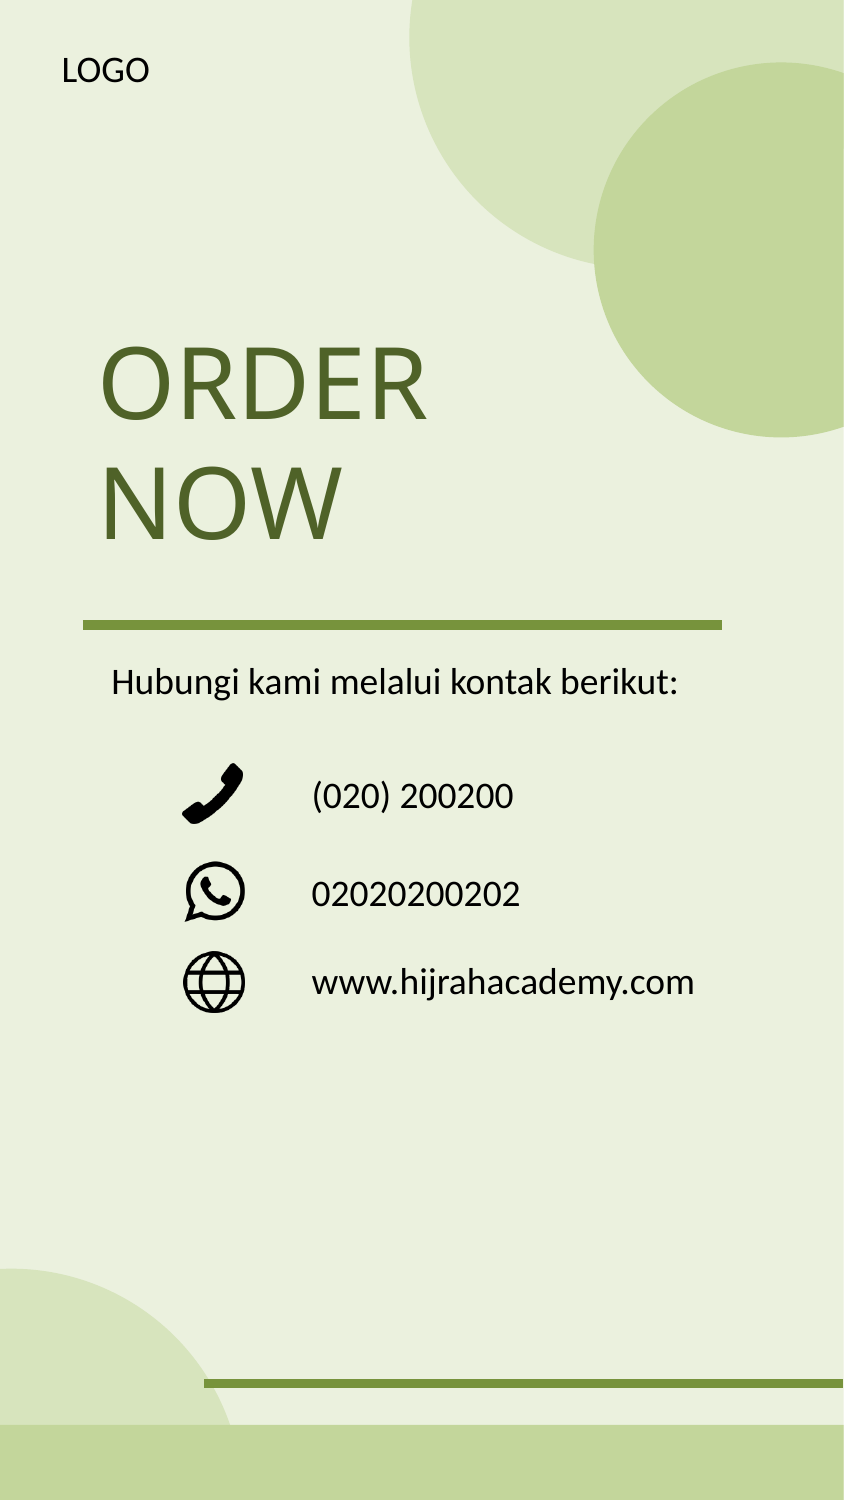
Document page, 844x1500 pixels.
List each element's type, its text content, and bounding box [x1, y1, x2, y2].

text_box LOGO [46, 37, 343, 98]
picture [181, 763, 243, 825]
text_box [407, 0, 844, 266]
text_box [591, 60, 844, 440]
text_box 02020200202 [296, 861, 670, 922]
text_box [0, 1266, 232, 1423]
text_box ORDER NOW [82, 312, 602, 568]
text_box www.hijrahacademy.com [296, 949, 751, 1010]
text_box (020) 200200 [296, 763, 697, 823]
text_box [0, 1423, 844, 1500]
text_box Hubungi kami melalui kontak berikut: [96, 649, 725, 710]
picture [184, 861, 245, 923]
picture [182, 950, 245, 1013]
